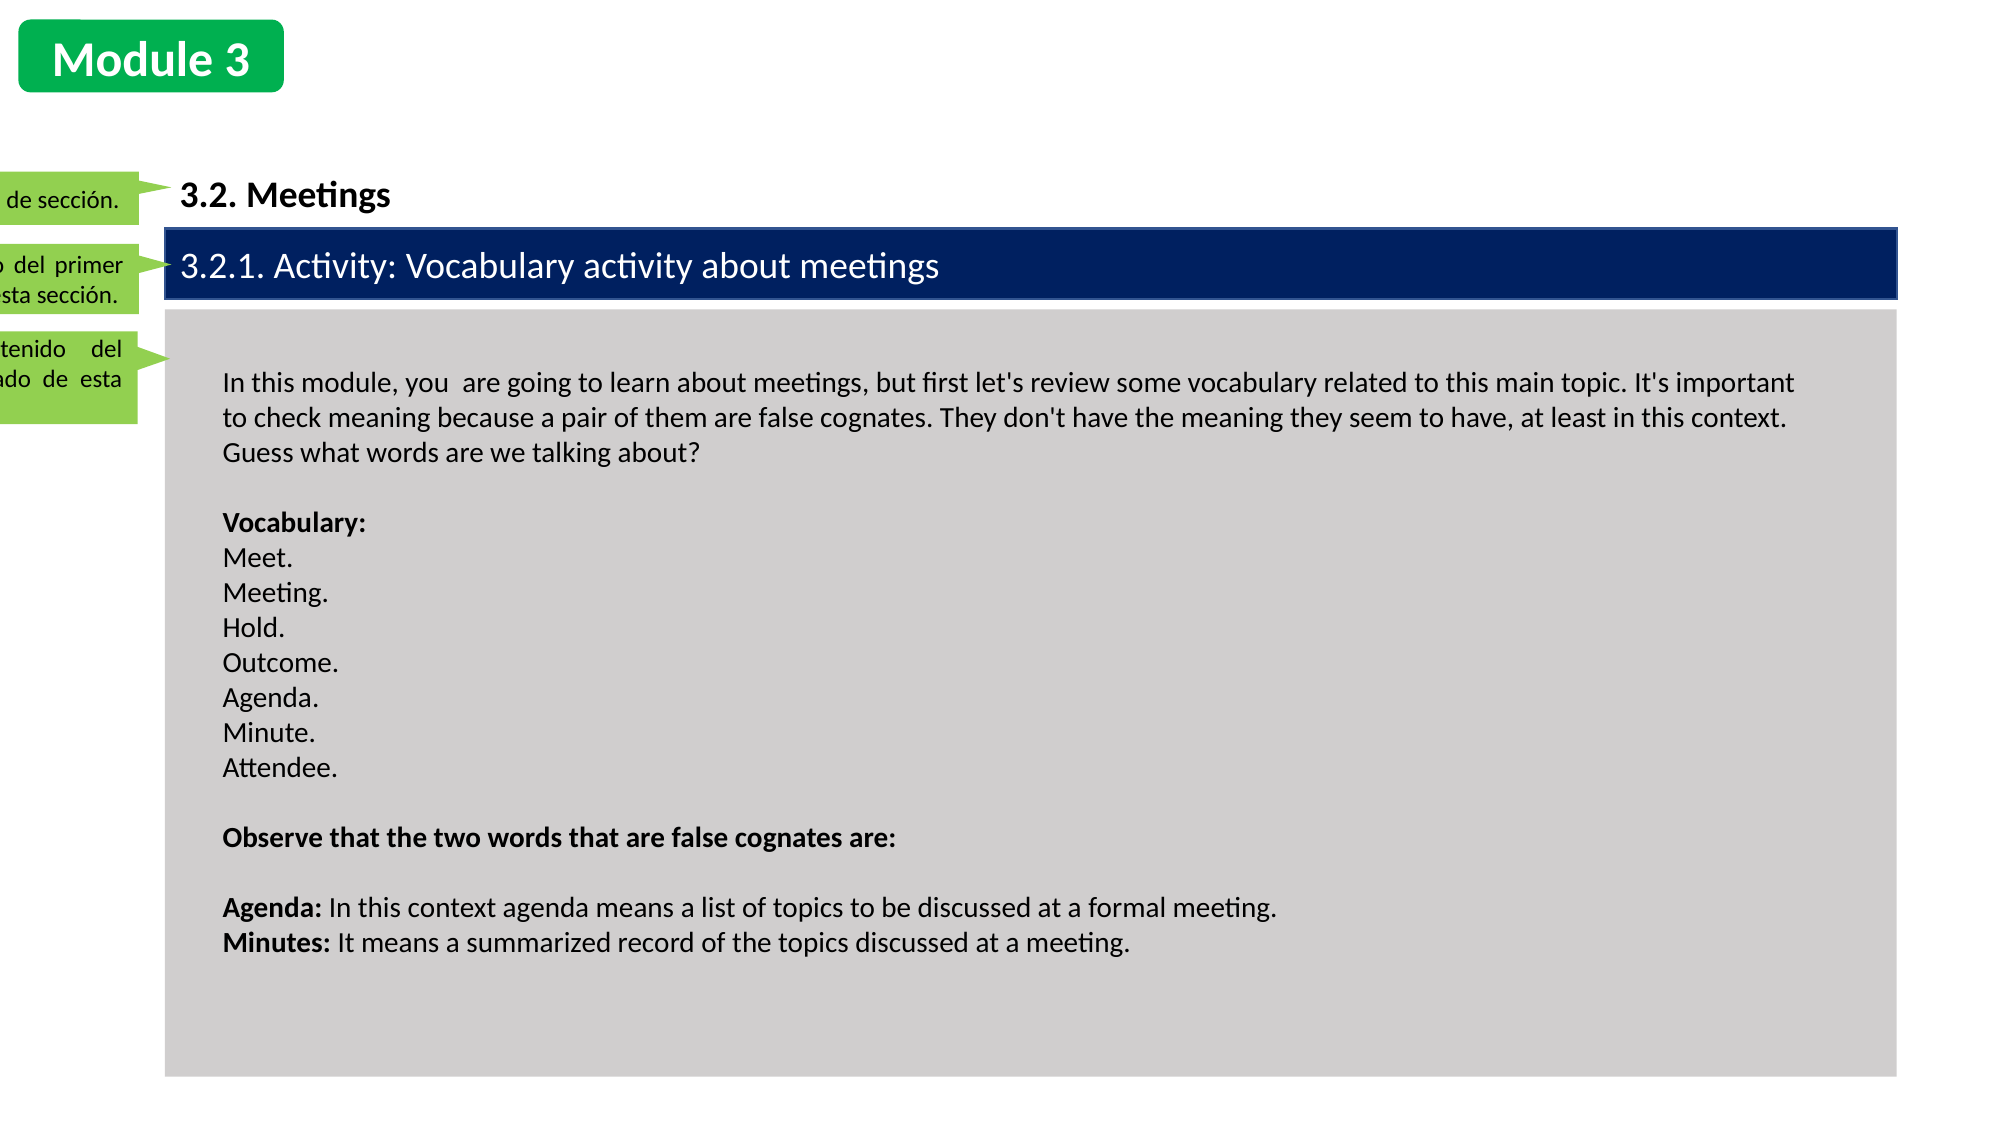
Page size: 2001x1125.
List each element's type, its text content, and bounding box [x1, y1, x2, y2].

text_box [164, 308, 1898, 1078]
text_box Module 3 [17, 18, 285, 94]
text_box Renato: título del primer apartado de esta sección. [0, 242, 176, 316]
text_box 3.2.1. Activity: Vocabulary activity about meetings [164, 227, 1898, 300]
text_box Renato: contenido del primer apartado de esta sección. [0, 330, 174, 426]
text_box 3.2. Meetings [164, 162, 1760, 223]
text_box Renato: título de sección. [0, 170, 172, 226]
text_box In this module, you are going to learn about meetings, but first let's review some vocabulary related to this main topic. It's important to check meaning because a pair of them are false cognates. They don't have the meaning they seem to have, at least in this context. Guess what words are we talking about? Vocabulary: Meet. Meeting. Hold. Outcome. Agenda. Minute. Attendee. Observe that the two words that are false cognates are: Agenda: In this context agenda means a list of topics to be discussed at a formal meeting. Minutes: It means a summarized record of the topics discussed at a meeting. [207, 355, 1836, 966]
